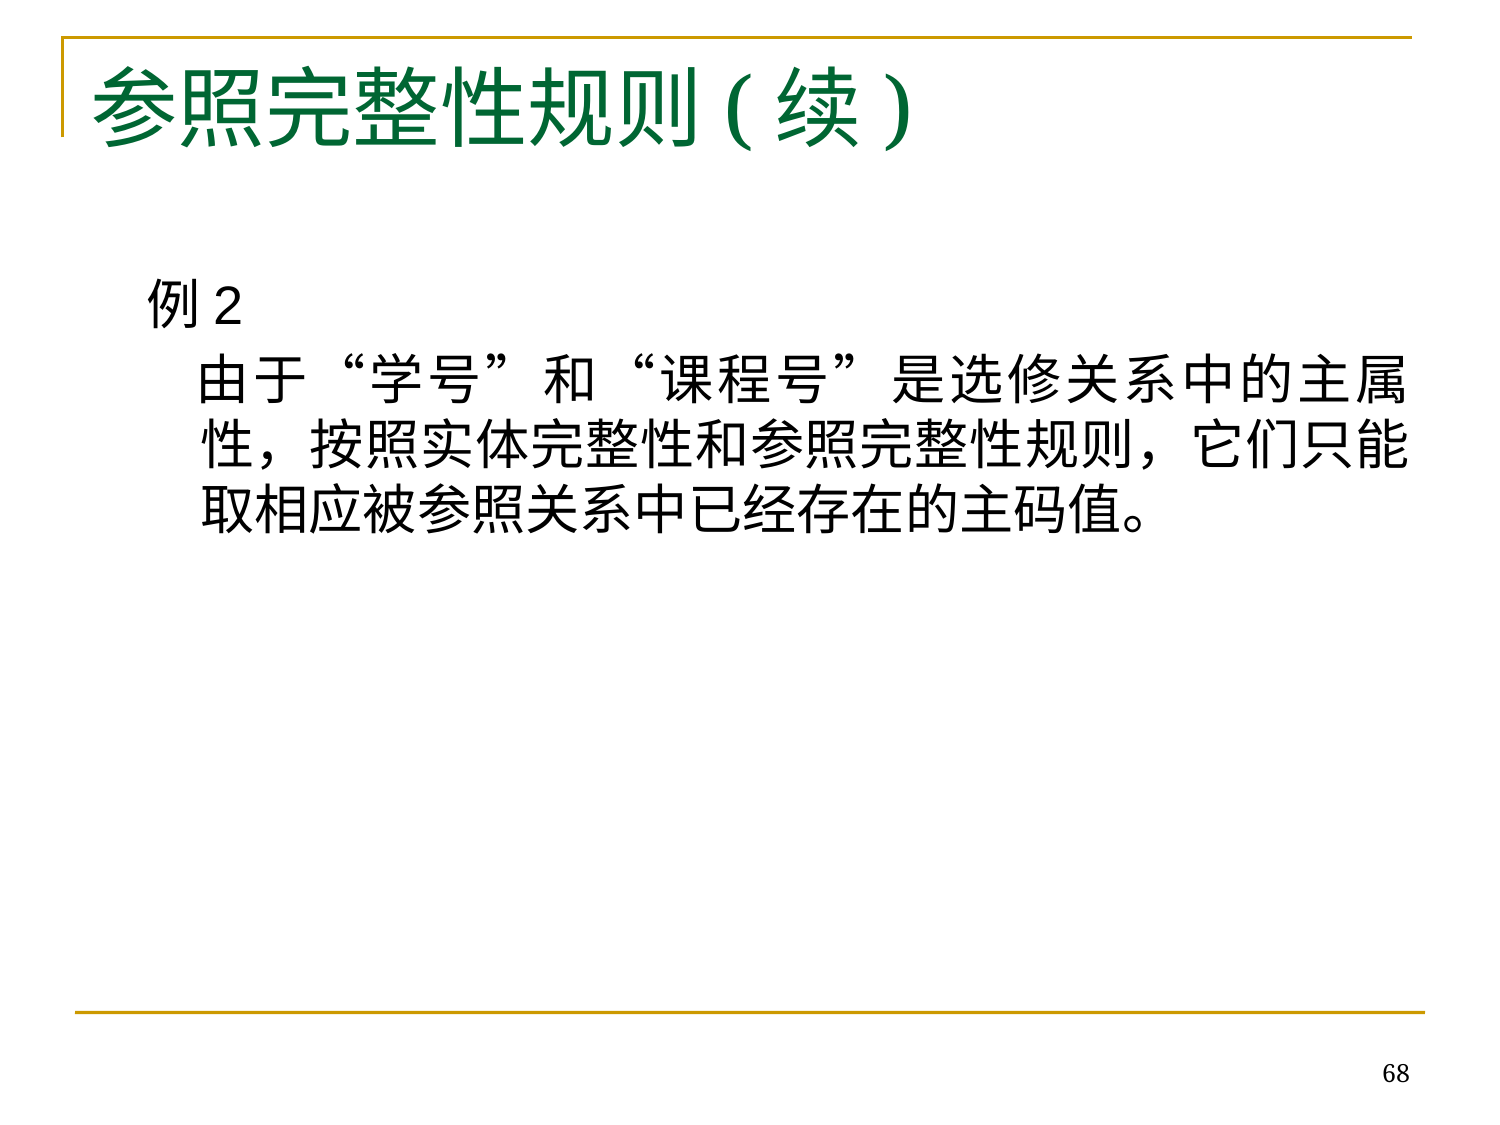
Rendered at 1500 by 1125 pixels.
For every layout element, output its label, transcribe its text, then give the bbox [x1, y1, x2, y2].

slide_number 68 [1074, 1024, 1425, 1100]
title 参照完整性规则(续) [75, 45, 1425, 233]
list 例2 由于“学号”和“课程号”是选修关系中的主属性，按照实体完整性和参照完整性规则，它们只能取相应被参照关系中已经存在的主码值。 [75, 262, 1425, 1006]
